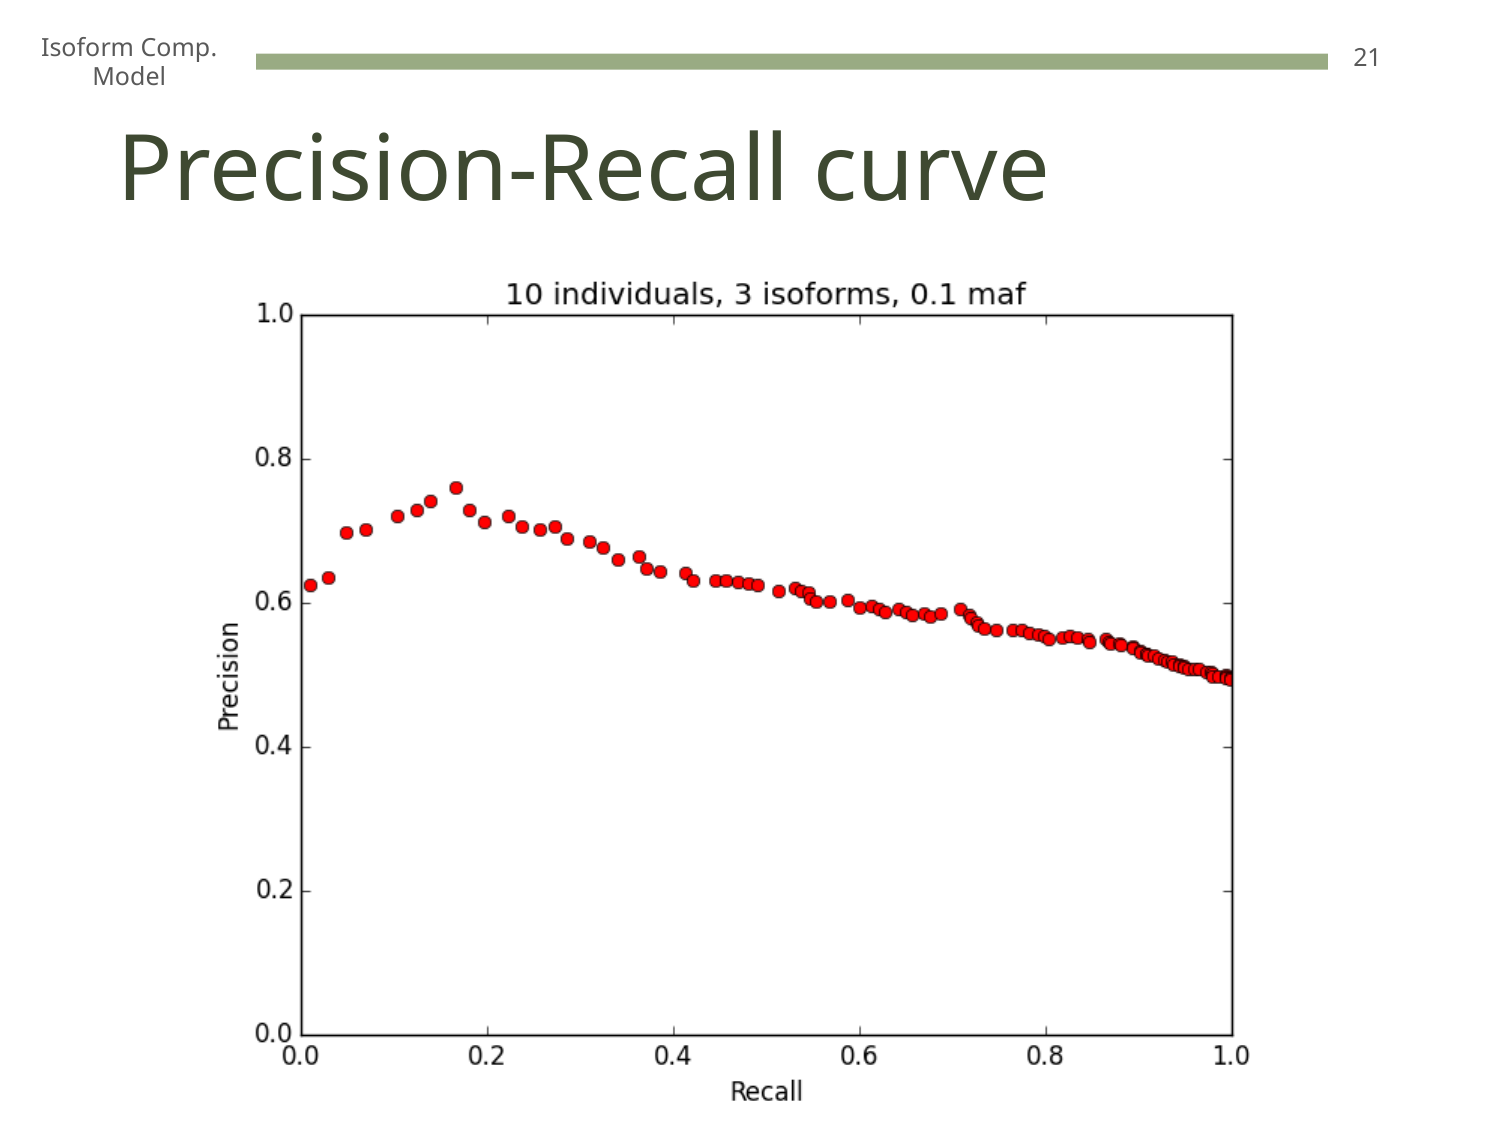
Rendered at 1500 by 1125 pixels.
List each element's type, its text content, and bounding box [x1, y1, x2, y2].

text_box Isoform Comp. Model [0, 31, 272, 91]
text_box Precision-Recall curve [103, 61, 1397, 280]
picture [150, 224, 1352, 1125]
text_box 1 [1327, 28, 1397, 89]
